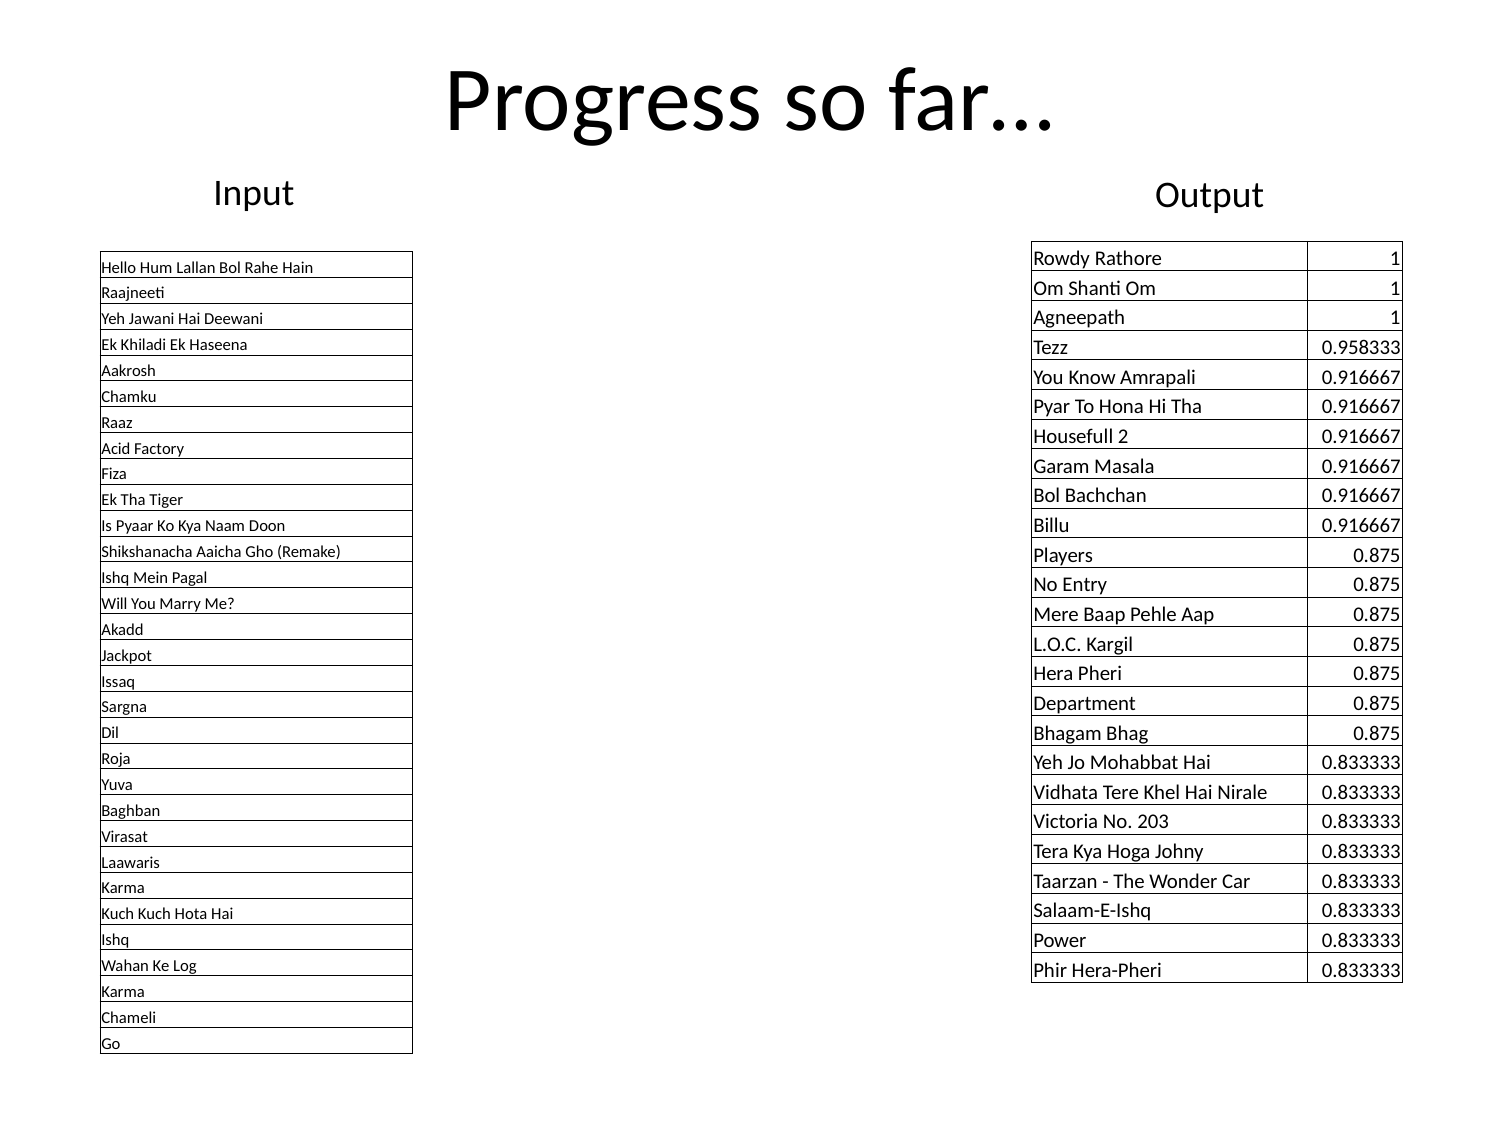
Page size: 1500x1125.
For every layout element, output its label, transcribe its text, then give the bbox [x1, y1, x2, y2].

table_cell 0.833333 [1308, 953, 1402, 982]
table_cell 0.875 [1308, 687, 1402, 715]
table_cell Billu [1032, 509, 1307, 537]
table_header 1 [1308, 242, 1402, 270]
table_cell Om Shanti Om [1032, 271, 1307, 300]
table_cell Kuch Kuch Hota Hai [101, 899, 412, 924]
table_cell Jackpot [101, 640, 412, 665]
table_cell Go [101, 1028, 412, 1053]
table_header Hello Hum Lallan Bol Rahe Hain [101, 252, 412, 277]
table_cell You Know Amrapali [1032, 360, 1307, 389]
table_cell Bhagam Bhag [1032, 716, 1307, 745]
table_cell Salaam-E-Ishq [1032, 894, 1307, 923]
table_cell 0.833333 [1308, 864, 1402, 893]
table_header Rowdy Rathore [1032, 242, 1307, 270]
table_cell Baghban [101, 795, 412, 820]
table_cell Yuva [101, 769, 412, 794]
table_cell Sargna [101, 692, 412, 717]
table_cell Agneepath [1032, 301, 1307, 330]
table_cell 0.916667 [1308, 509, 1402, 537]
table_cell 0.833333 [1308, 894, 1402, 923]
table_cell 0.875 [1308, 538, 1402, 567]
table_cell 0.958333 [1308, 331, 1402, 359]
table_cell 0.833333 [1308, 775, 1402, 804]
table_cell 0.916667 [1308, 479, 1402, 508]
table_cell Shikshanacha Aaicha Gho (Remake) [101, 537, 412, 561]
table_cell Players [1032, 538, 1307, 567]
table_cell Vidhata Tere Khel Hai Nirale [1032, 775, 1307, 804]
table_cell Chameli [101, 1002, 412, 1027]
text_box Input [97, 160, 411, 221]
table_cell Ek Tha Tiger [101, 485, 412, 510]
table_cell 0.833333 [1308, 924, 1402, 952]
table_cell Yeh Jo Mohabbat Hai [1032, 746, 1307, 774]
table_cell Karma [101, 976, 412, 1001]
table_cell 0.916667 [1308, 360, 1402, 389]
table_cell 0.875 [1308, 657, 1402, 686]
table_cell Victoria No. 203 [1032, 805, 1307, 834]
table_cell Is Pyaar Ko Kya Naam Doon [101, 511, 412, 536]
table_cell 0.916667 [1308, 449, 1402, 478]
table_cell Fiza [101, 459, 412, 484]
table_cell 0.916667 [1308, 420, 1402, 448]
table_cell Yeh Jawani Hai Deewani [101, 304, 412, 329]
table_cell Karma [101, 873, 412, 898]
table_cell Acid Factory [101, 433, 412, 458]
table_cell Akadd [101, 614, 412, 639]
table_cell Housefull 2 [1032, 420, 1307, 448]
table_cell Garam Masala [1032, 449, 1307, 478]
table_cell Tezz [1032, 331, 1307, 359]
table_cell Ishq [101, 925, 412, 949]
table_cell 0.833333 [1308, 805, 1402, 834]
table_cell 0.875 [1308, 598, 1402, 626]
table_cell 1 [1308, 271, 1402, 300]
table_cell 0.875 [1308, 627, 1402, 656]
table_cell Aakrosh [101, 356, 412, 380]
table_cell Department [1032, 687, 1307, 715]
title Progress so far… [75, 0, 1425, 188]
table_cell Virasat [101, 821, 412, 846]
table_cell Ek Khiladi Ek Haseena [101, 330, 412, 355]
table_cell Hera Pheri [1032, 657, 1307, 686]
table_cell Wahan Ke Log [101, 950, 412, 975]
table_cell Bol Bachchan [1032, 479, 1307, 508]
table_cell Ishq Mein Pagal [101, 562, 412, 587]
table_cell No Entry [1032, 568, 1307, 597]
table_cell Laawaris [101, 847, 412, 872]
table_cell Raajneeti [101, 278, 412, 303]
table_cell Will You Marry Me? [101, 588, 412, 613]
table_cell Mere Baap Pehle Aap [1032, 598, 1307, 626]
table_cell 0.833333 [1308, 835, 1402, 863]
table_cell Dil [101, 718, 412, 743]
table_cell Issaq [101, 666, 412, 691]
table_cell 0.875 [1308, 716, 1402, 745]
table_cell 0.875 [1308, 568, 1402, 597]
table_cell 1 [1308, 301, 1402, 330]
table_cell 0.916667 [1308, 390, 1402, 419]
table_cell Roja [101, 744, 412, 768]
text_box Output [1031, 162, 1388, 223]
table_cell Power [1032, 924, 1307, 952]
table_cell Taarzan - The Wonder Car [1032, 864, 1307, 893]
table_cell Tera Kya Hoga Johny [1032, 835, 1307, 863]
table_cell L.O.C. Kargil [1032, 627, 1307, 656]
table_cell Phir Hera-Pheri [1032, 953, 1307, 982]
table_cell Chamku [101, 381, 412, 406]
table_cell Raaz [101, 407, 412, 432]
table_cell Pyar To Hona Hi Tha [1032, 390, 1307, 419]
table_cell 0.833333 [1308, 746, 1402, 774]
